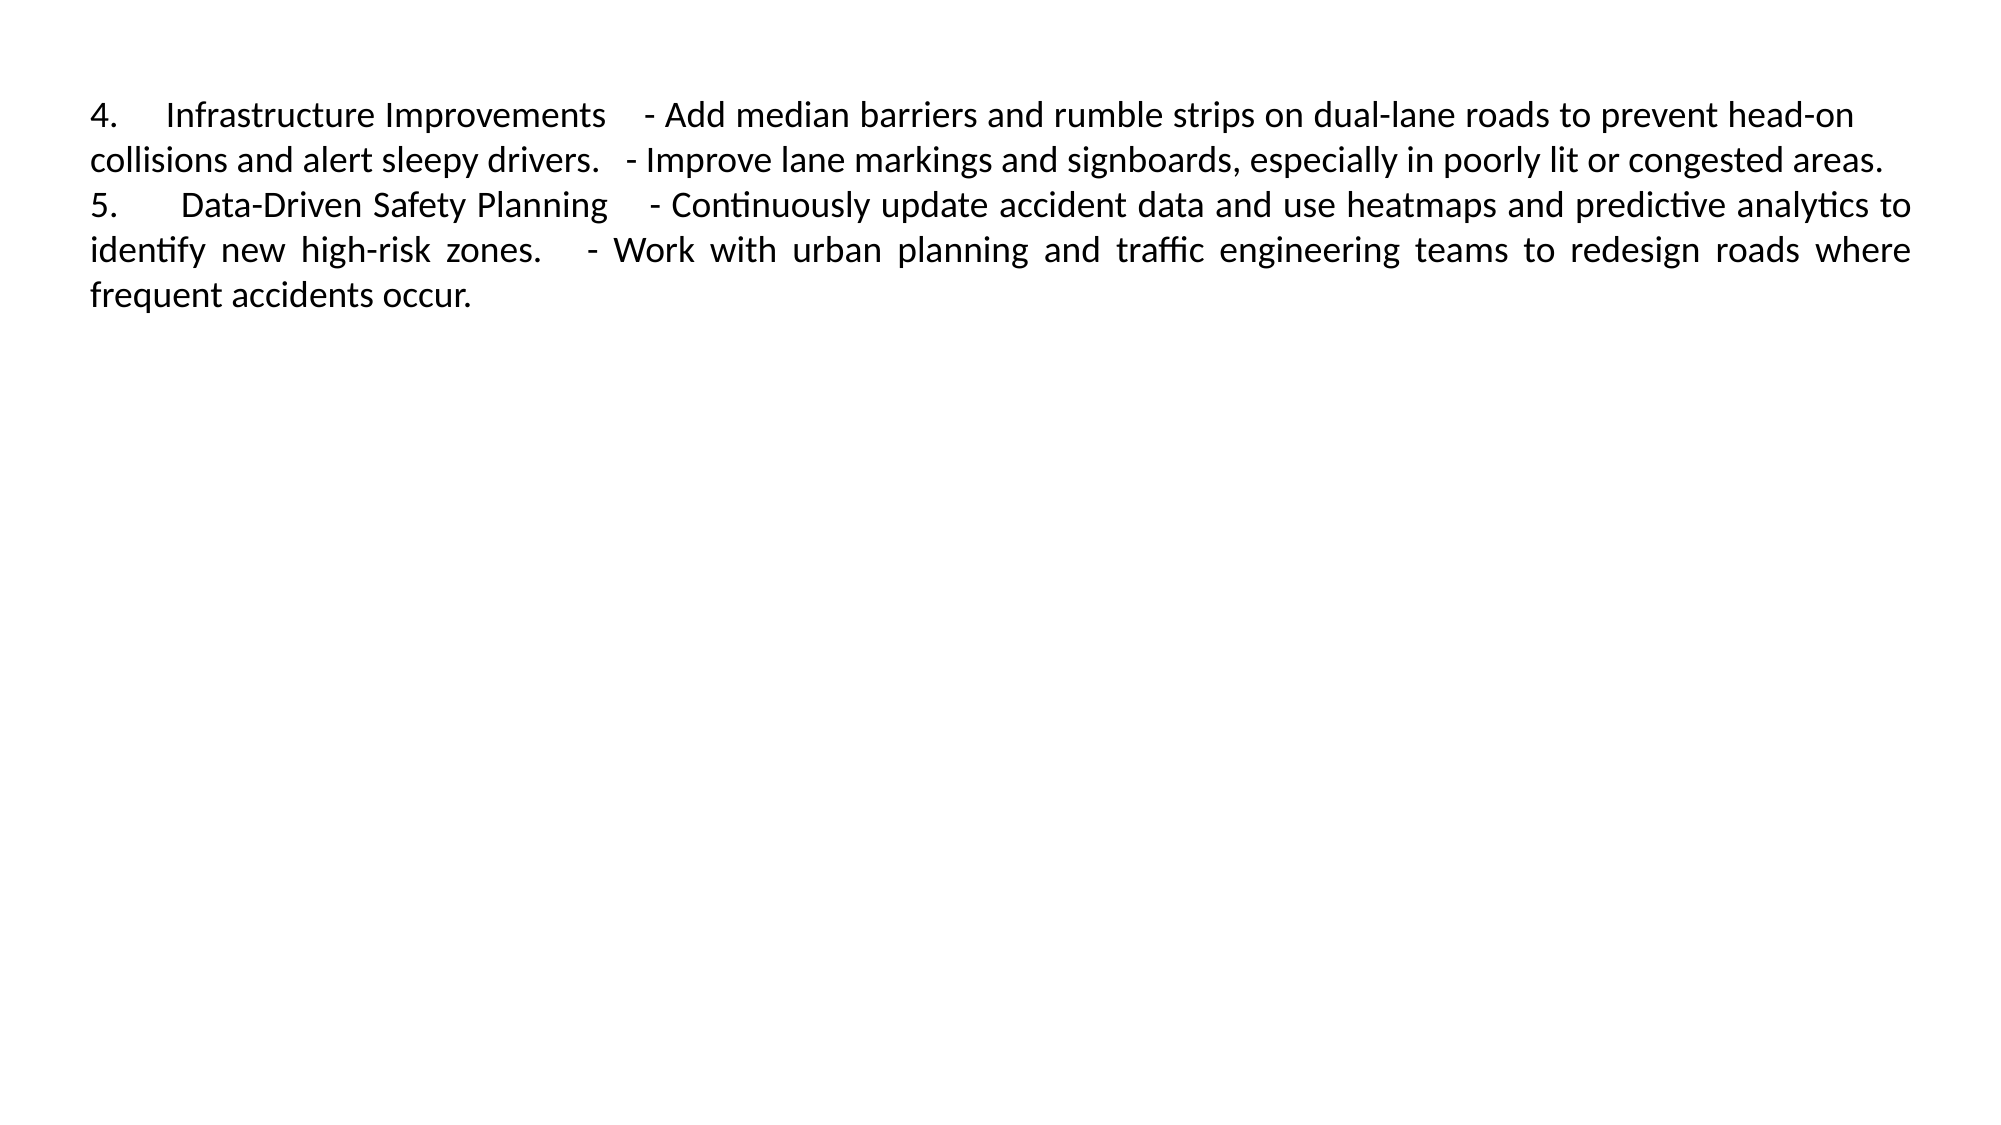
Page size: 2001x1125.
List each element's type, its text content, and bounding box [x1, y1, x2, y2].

text_box 4. Infrastructure Improvements - Add median barriers and rumble strips on dual-lane roads to prevent head-on collisions and alert sleepy drivers. - Improve lane markings and signboards, especially in poorly lit or congested areas. 5. Data-Driven Safety Planning - Continuously update accident data and use heatmaps and predictive analytics to identify new high-risk zones. - Work with urban planning and traffic engineering teams to redesign roads where frequent accidents occur. [75, 82, 1929, 323]
